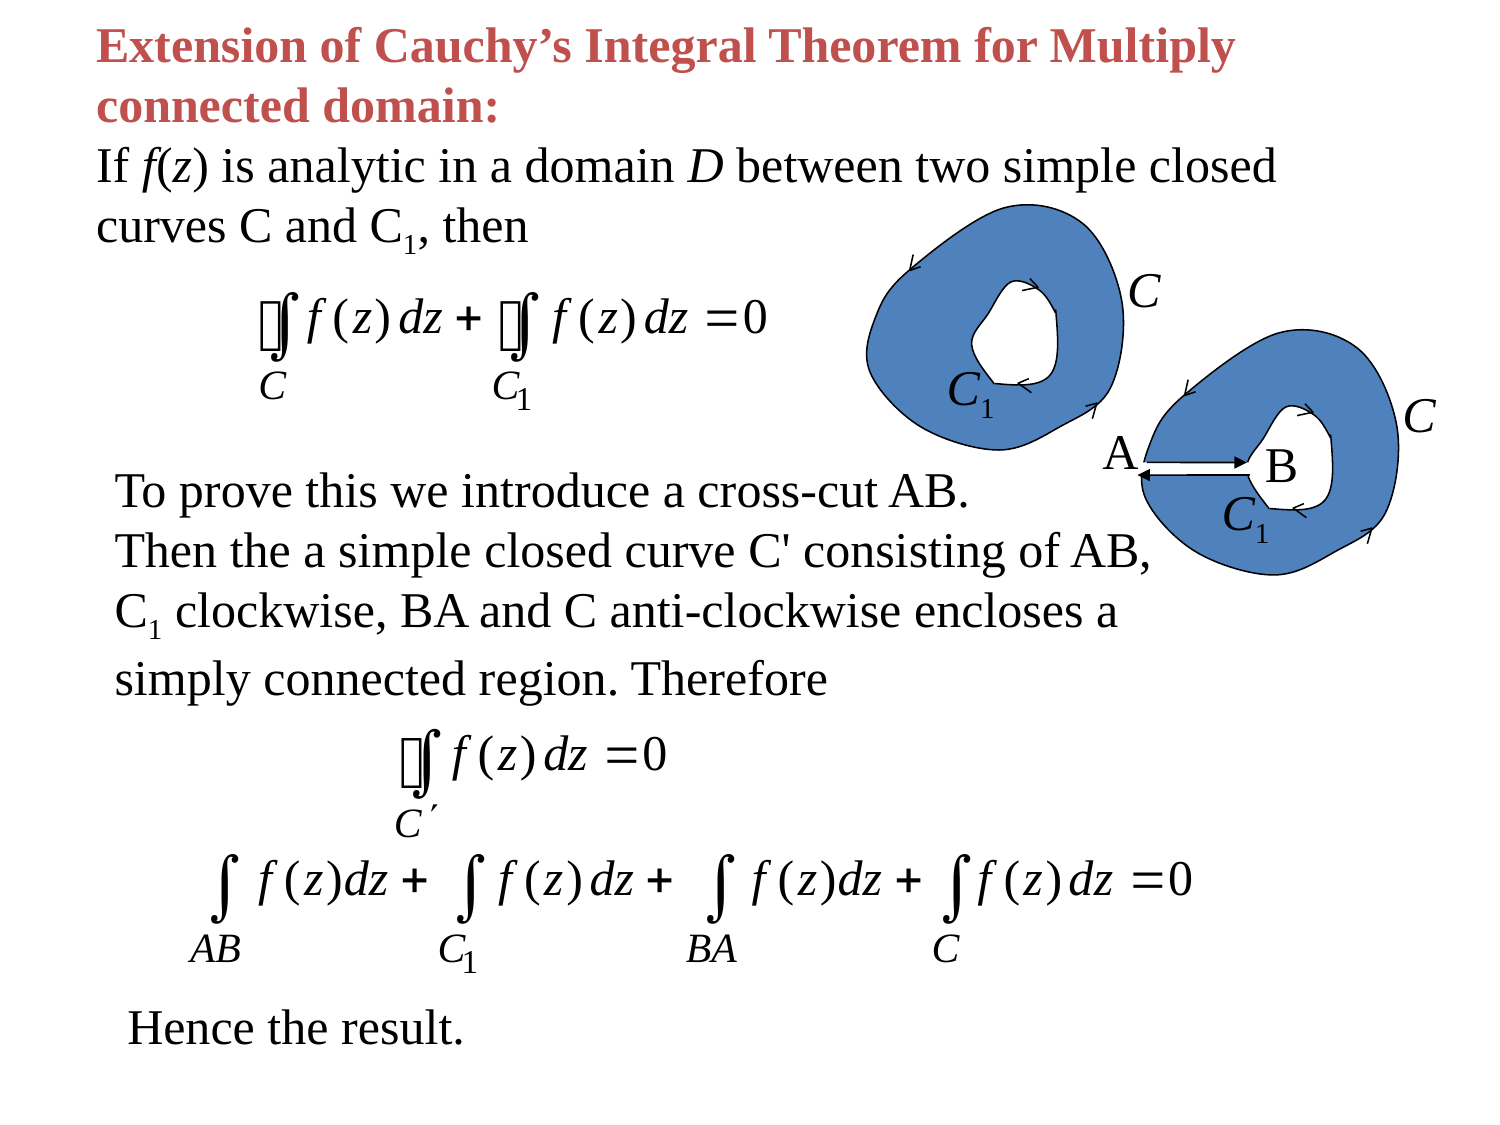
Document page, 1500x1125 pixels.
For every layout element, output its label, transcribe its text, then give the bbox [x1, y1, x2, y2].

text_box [1087, 324, 1473, 576]
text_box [862, 199, 1198, 451]
text_box To prove this we introduce a cross-cut AB. Then the a simple closed curve C' consisting of AB, C1 clockwise, BA and C anti-clockwise encloses a simply connected region. Therefore [99, 449, 1225, 713]
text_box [387, 712, 676, 835]
text_box Hence the result. [112, 987, 1088, 1063]
text_box Extension of Cauchy’s Integral Theorem for Multiply connected domain: If f(z) is analytic in a domain D between two simple closed curves C and C1, then [81, 4, 1419, 268]
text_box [249, 274, 776, 421]
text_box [178, 837, 1201, 984]
